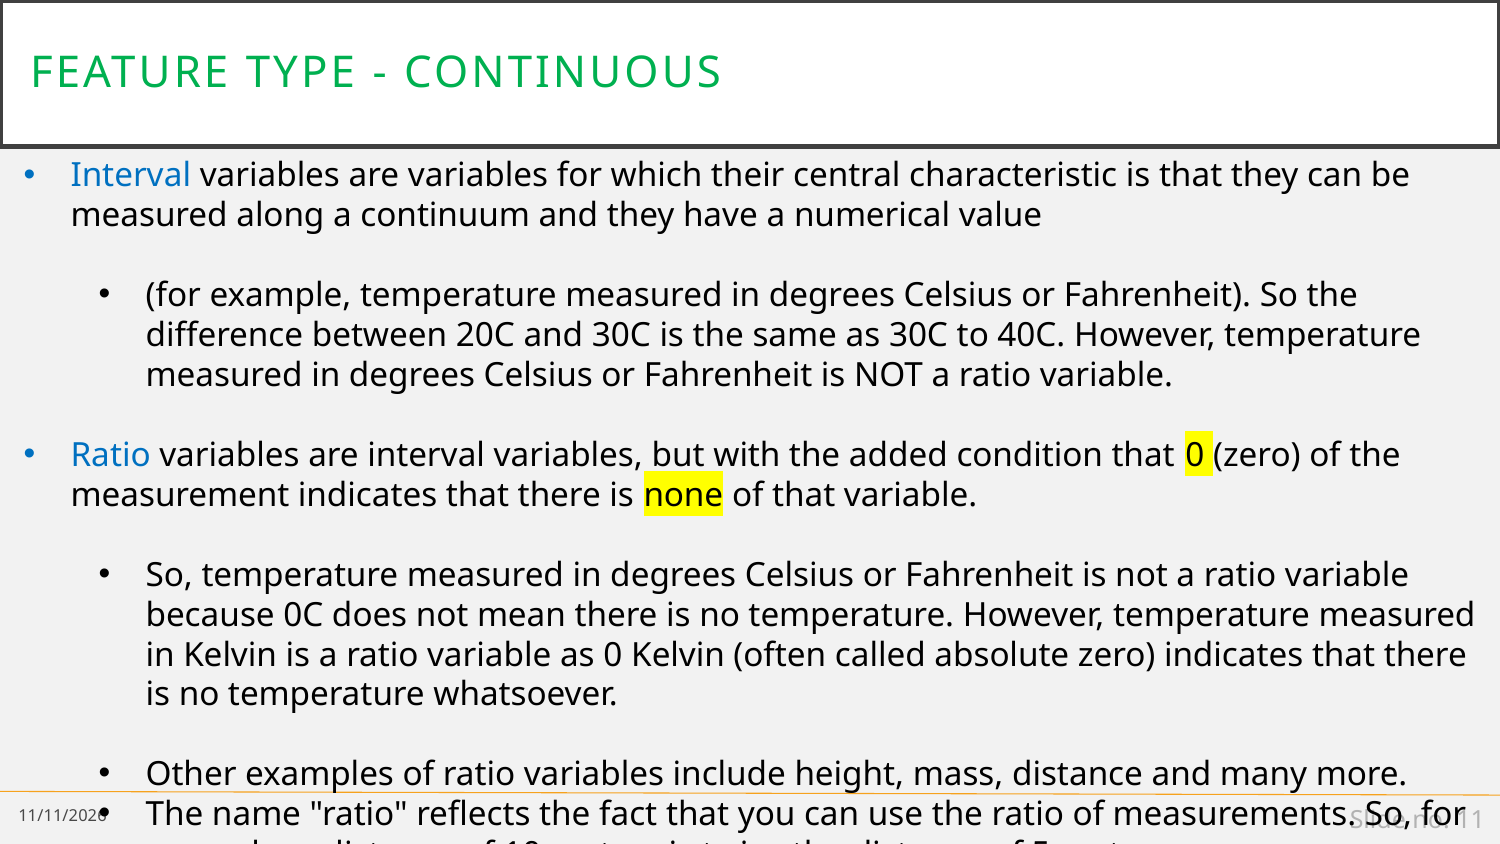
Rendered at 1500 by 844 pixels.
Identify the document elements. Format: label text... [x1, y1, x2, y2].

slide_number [0, 796, 8, 837]
title feature type - Continuous [0, 0, 1500, 149]
text_box Interval variables are variables for which their central characteristic is that they can be measured along a continuum and they have a numerical value (for example, temperature measured in degrees Celsius or Fahrenheit). So the difference between 20C and 30C is the same as 30C to 40C. However, temperature measured in degrees Celsius or Fahrenheit is NOT a ratio variable. Ratio variables are interval variables, but with the added condition that 0 (zero) of the measurement indicates that there is none of that variable. So, temperature measured in degrees Celsius or Fahrenheit is not a ratio variable because 0C does not mean there is no temperature. However, temperature measured in Kelvin is a ratio variable as 0 Kelvin (often called absolute zero) indicates that there is no temperature whatsoever. Other examples of ratio variables include height, mass, distance and many more. The name "ratio" reflects the fact that you can use the ratio of measurements. So, for example, a distance of 10 meters is twice the distance of 5 meters. [8, 146, 1500, 844]
